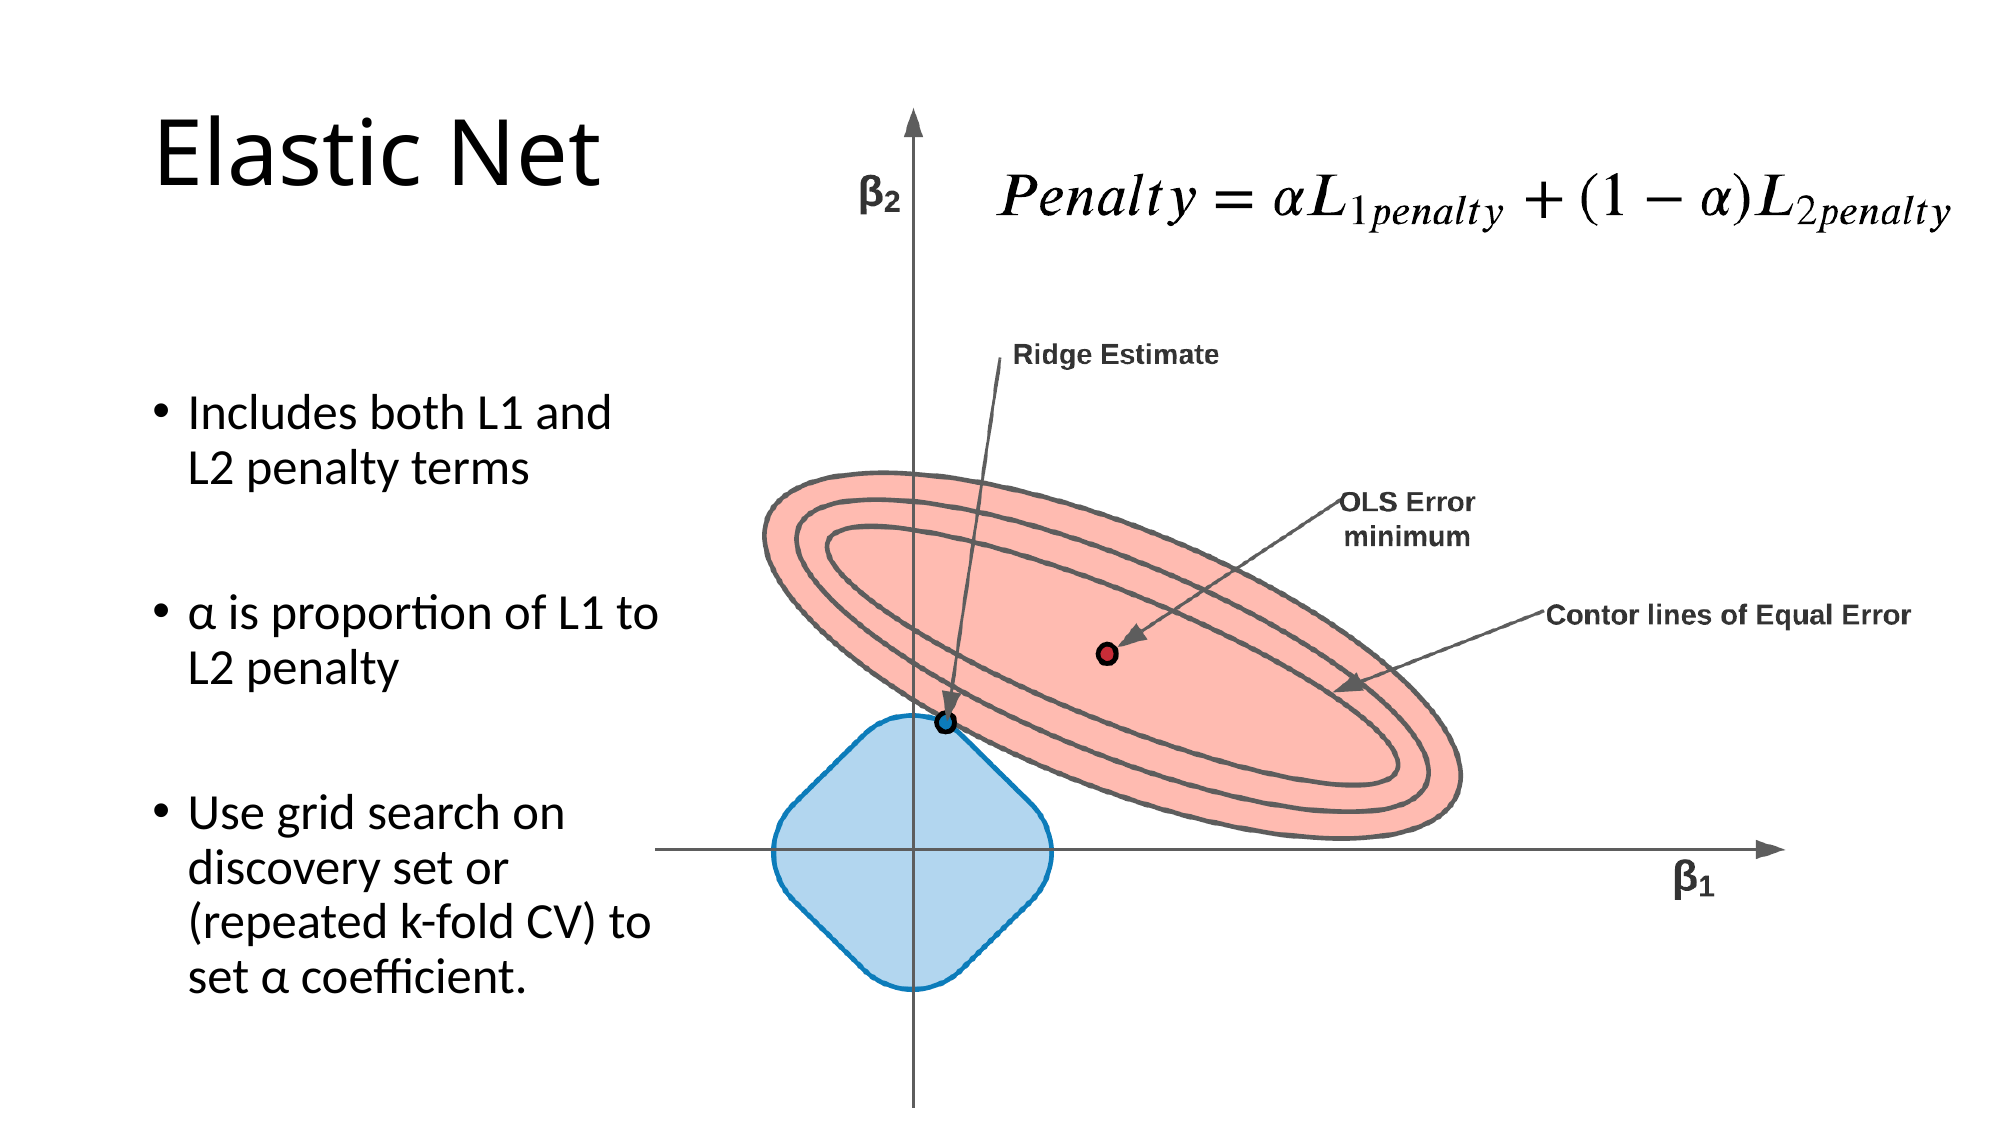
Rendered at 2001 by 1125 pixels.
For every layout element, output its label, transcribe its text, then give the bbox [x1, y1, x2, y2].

title Elastic Net [137, 47, 590, 265]
picture [590, 46, 1976, 1125]
text_box Includes both L1 and L2 penalty terms α is proportion of L1 to L2 penalty Use grid search on discovery set or (repeated k-fold CV) to set α coefficient. [137, 299, 590, 1025]
